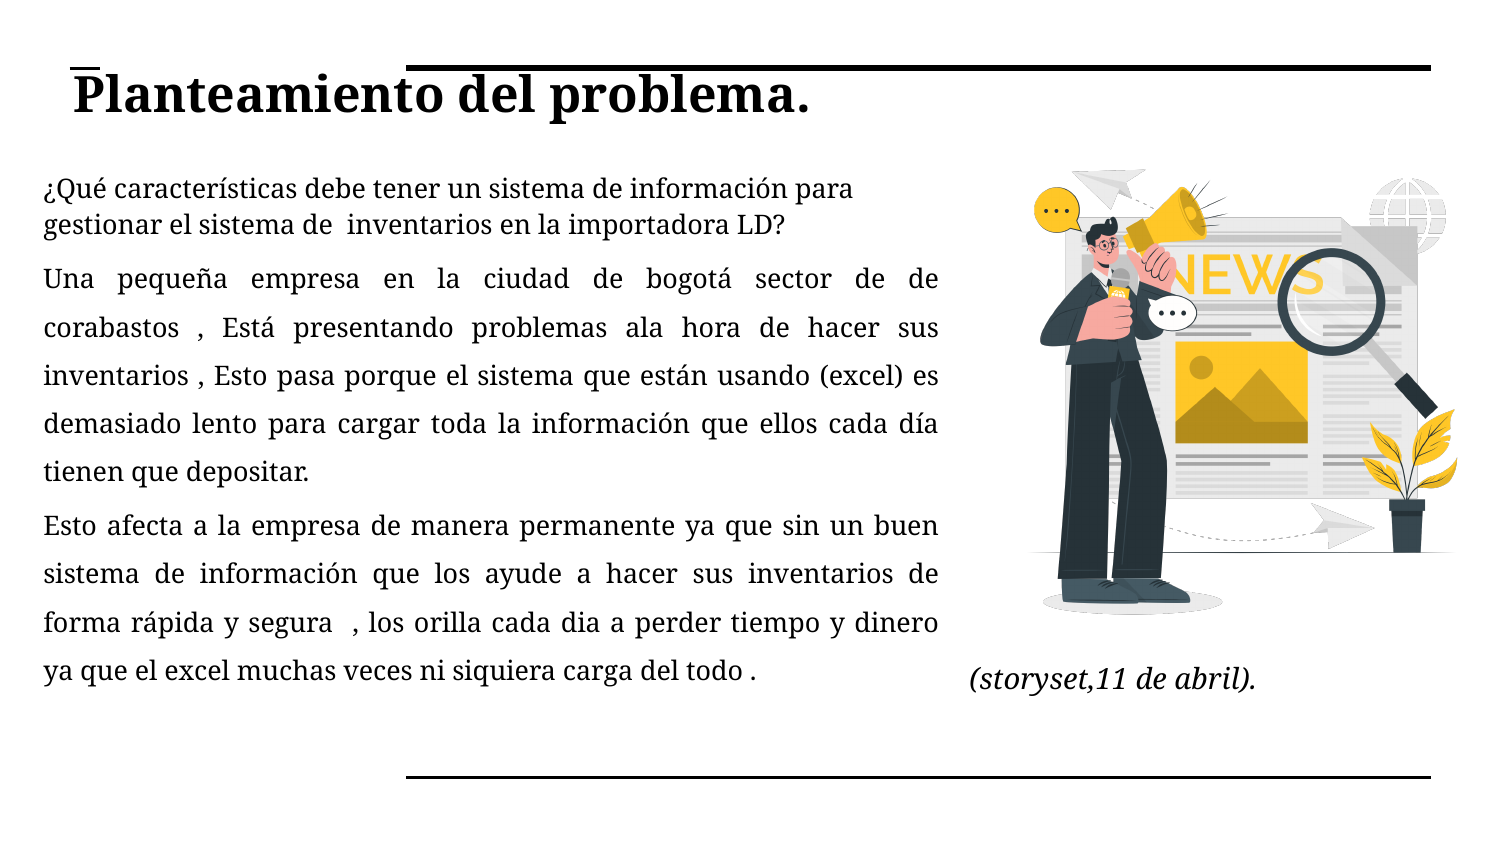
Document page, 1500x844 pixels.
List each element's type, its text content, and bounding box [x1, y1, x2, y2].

picture [983, 129, 1500, 646]
text_box (storyset,11 de abril). [954, 645, 1483, 711]
title Planteamiento del problema. [59, 47, 1097, 152]
list ¿Qué características debe tener un sistema de información para gestionar el sistema de inventarios en la importadora LD? Una pequeña empresa en la ciudad de bogotá sector de de corabastos , Está presentando problemas ala hora de hacer sus inventarios , Esto pasa porque el sistema que están usando (excel) es demasiado lento para cargar toda la información que ellos cada día tienen que depositar. Esto afecta a la empresa de manera permanente ya que sin un buen sistema de información que los ayude a hacer sus inventarios de forma rápida y segura , los orilla cada dia a perder tiempo y dinero ya que el excel muchas veces ni siquiera carga del todo . [28, 151, 955, 726]
